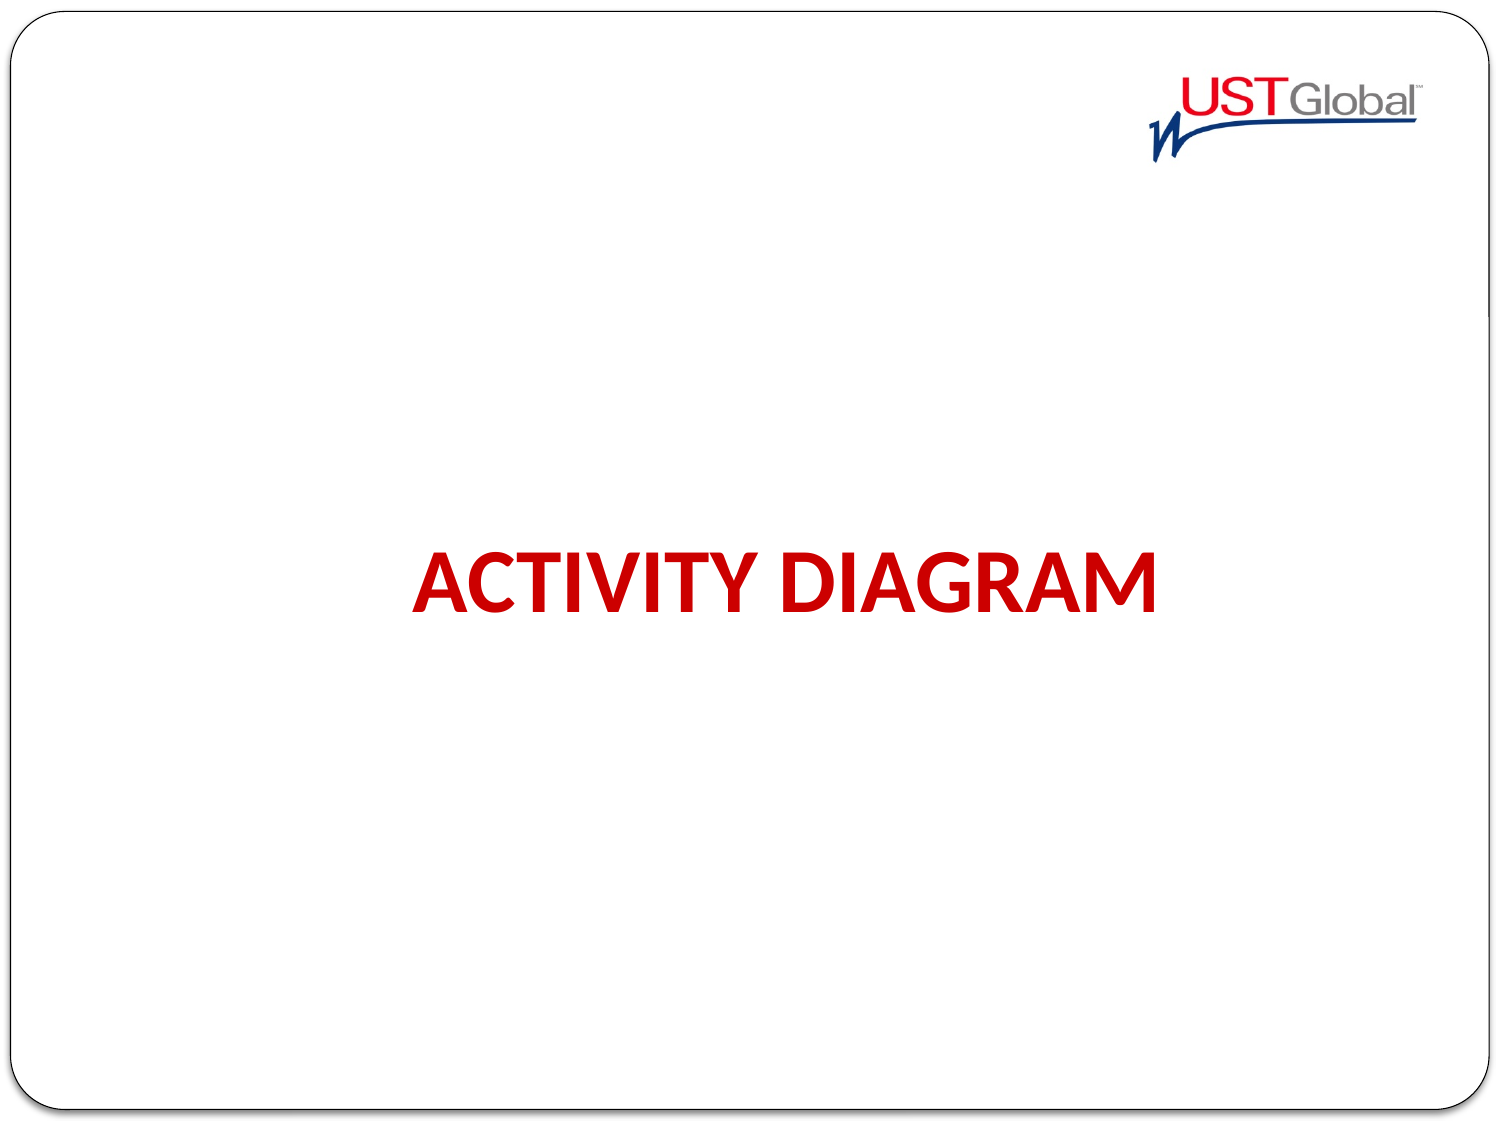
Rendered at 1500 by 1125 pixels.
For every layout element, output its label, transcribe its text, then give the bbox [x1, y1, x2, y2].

picture [1124, 24, 1454, 201]
list ACTIVITY DIAGRAM [150, 237, 1425, 988]
